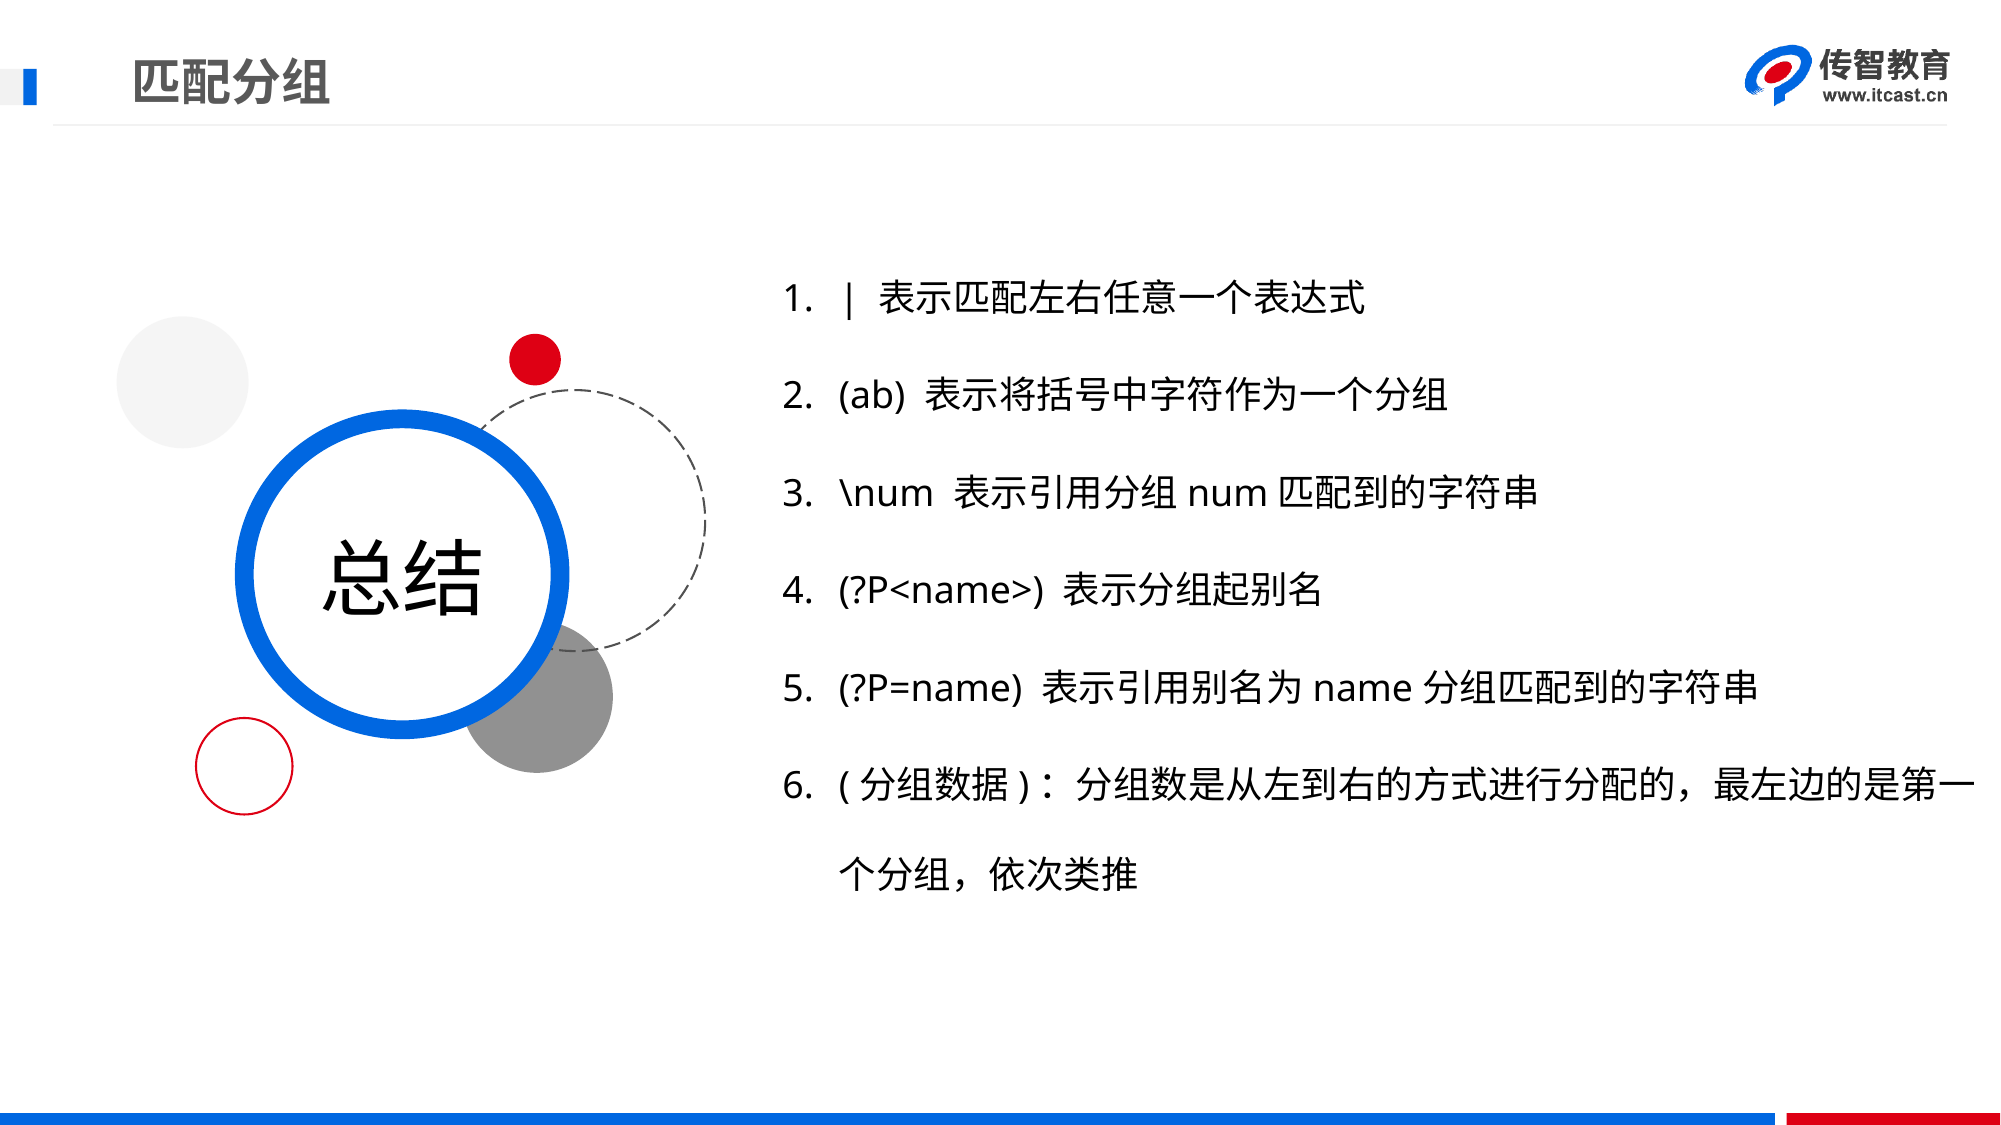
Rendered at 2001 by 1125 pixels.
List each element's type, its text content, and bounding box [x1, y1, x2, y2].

list | 表示匹配左右任意一个表达式 (ab) 表示将括号中字符作为一个分组 \num 表示引用分组num匹配到的字符串 (?P<name>) 表示分组起别名 (?P=name) 表示引用别名为name分组匹配到的字符串 (分组数据)：分组数是从左到右的方式进行分配的，最左边的是第一个分组，依次类推 [767, 172, 1997, 953]
title 匹配分组 [116, 38, 1556, 124]
picture [1712, 24, 1982, 126]
